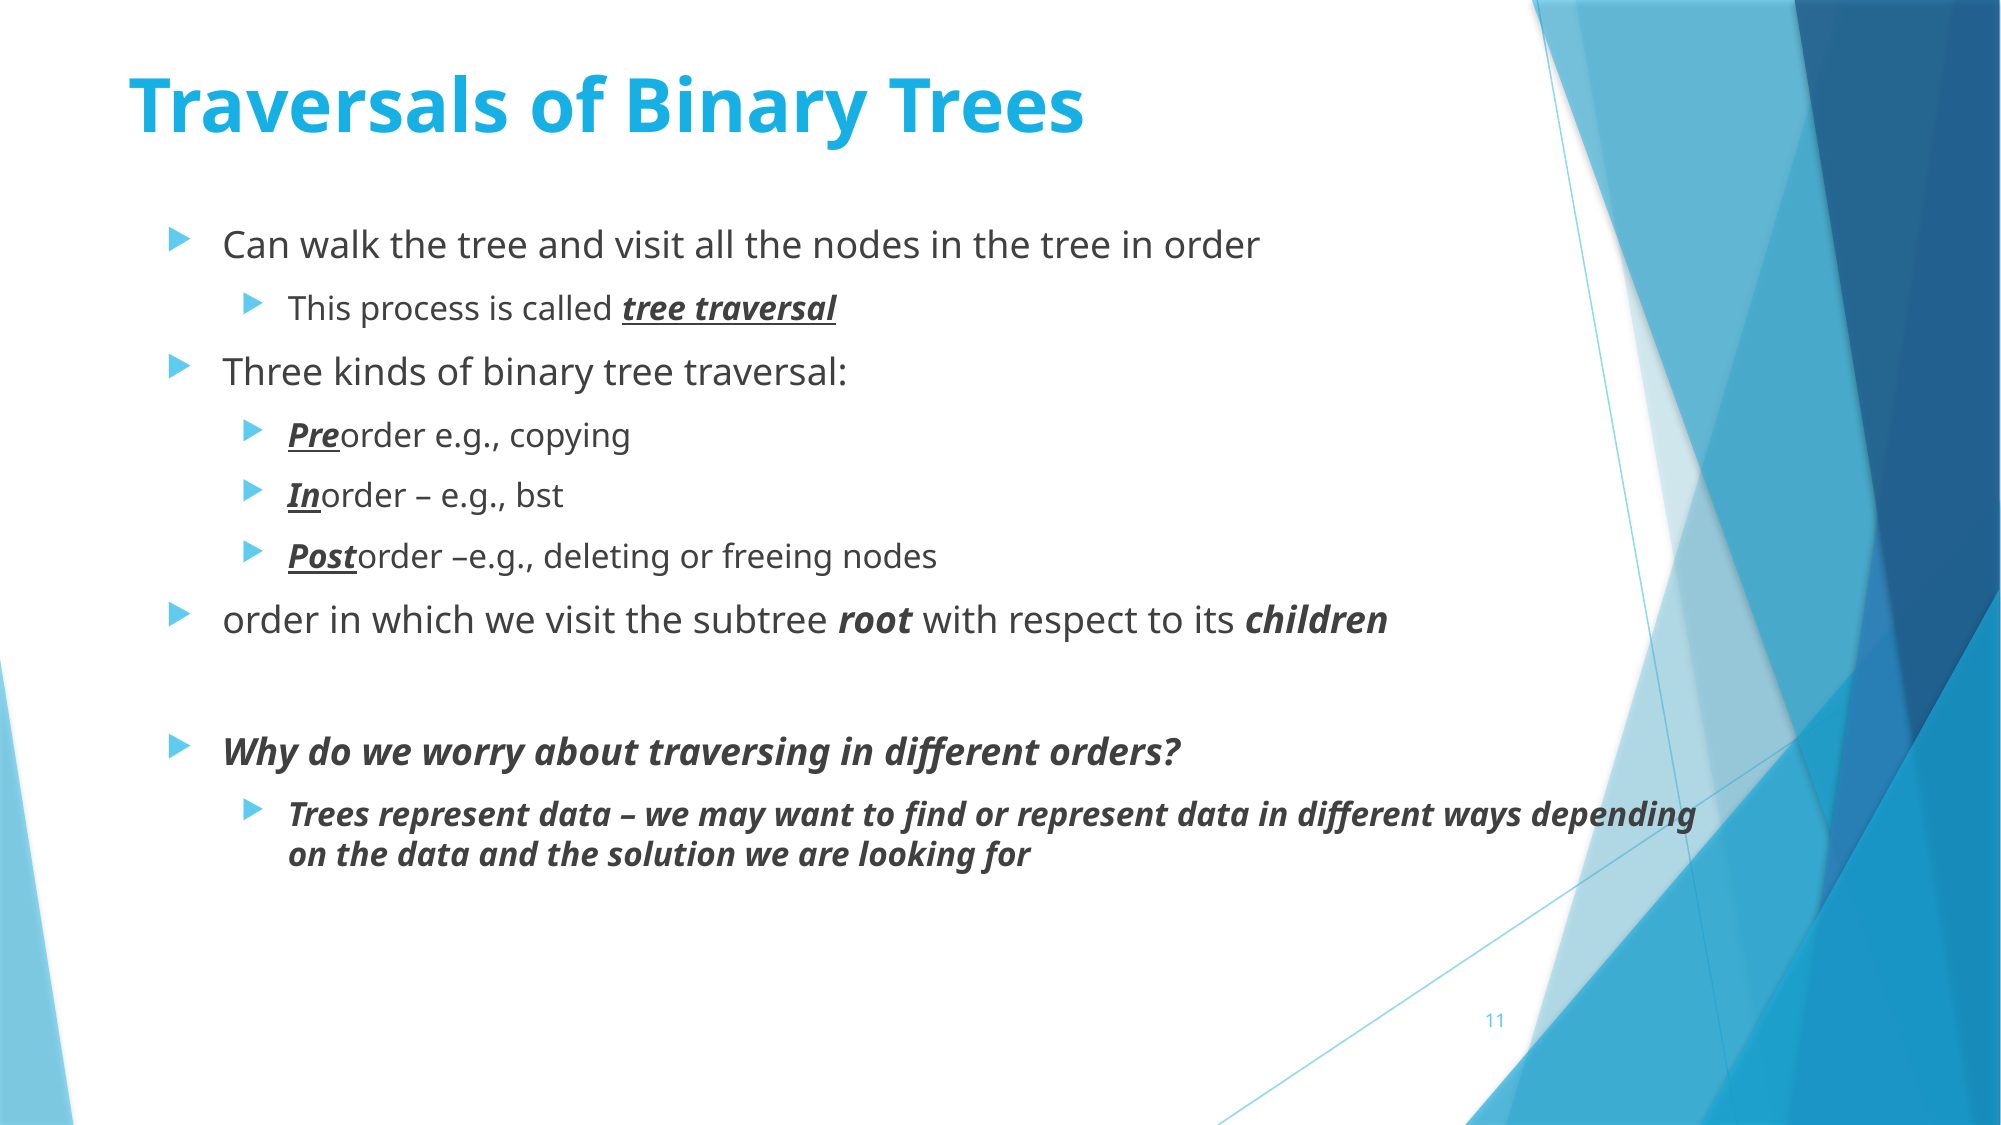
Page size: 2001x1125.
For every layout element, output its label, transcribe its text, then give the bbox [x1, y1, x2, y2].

slide_number 11 [1409, 1005, 1522, 1051]
list Can walk the tree and visit all the nodes in the tree in order This process is called tree traversal Three kinds of binary tree traversal: Preorder e.g., copying Inorder – e.g., bst Postorder –e.g., deleting or freeing nodes order in which we visit the subtree root with respect to its children Why do we worry about traversing in different orders? Trees represent data – we may want to find or represent data in different ways depending on the data and the solution we are looking for [151, 213, 1750, 1005]
title Traversals of Binary Trees [113, 50, 1675, 200]
